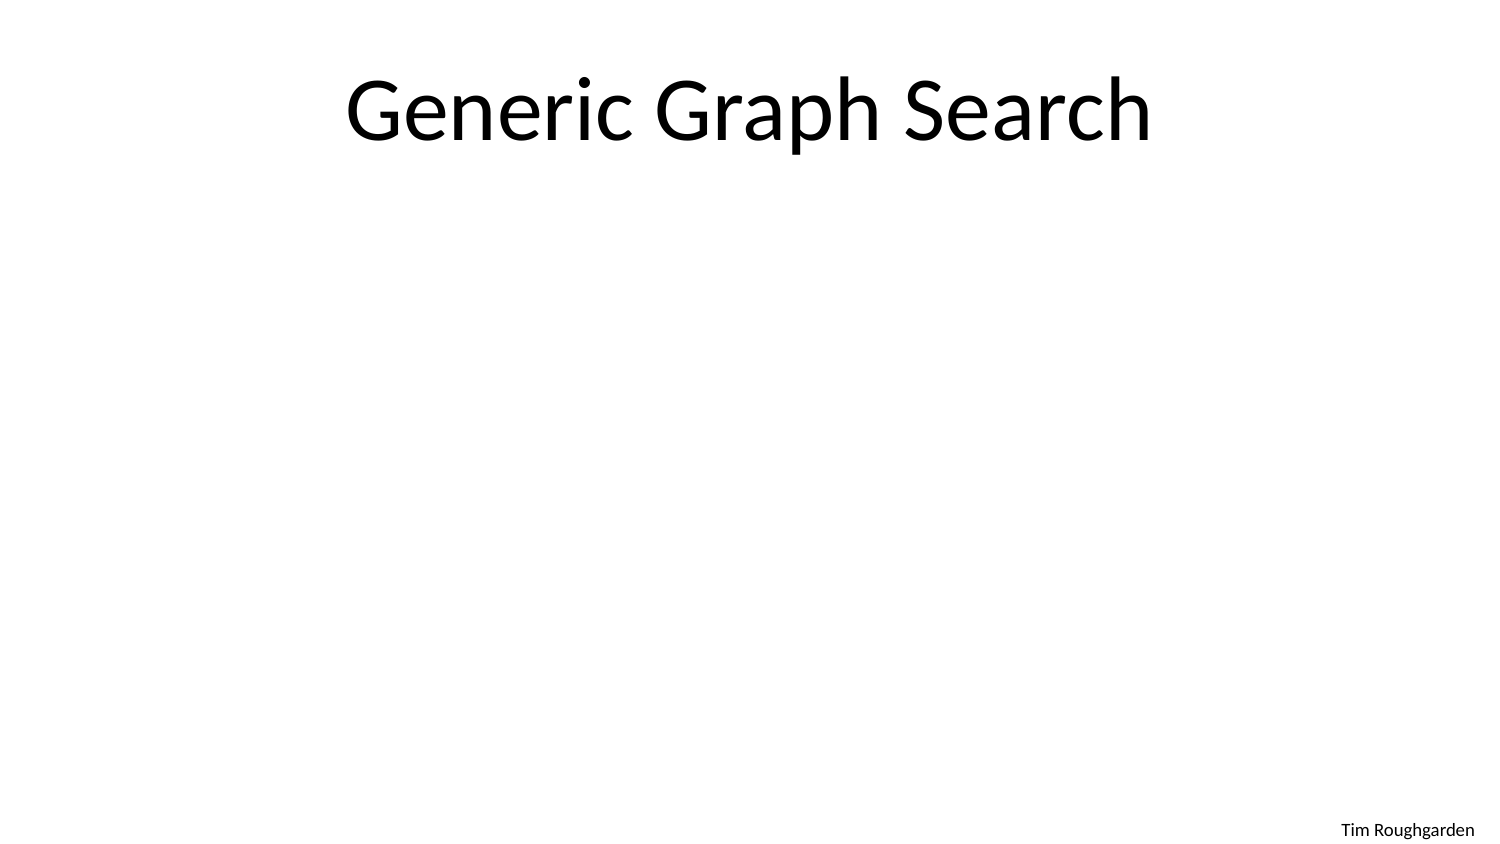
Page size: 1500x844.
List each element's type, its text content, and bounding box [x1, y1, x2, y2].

title Generic Graph Search [75, 33, 1425, 175]
